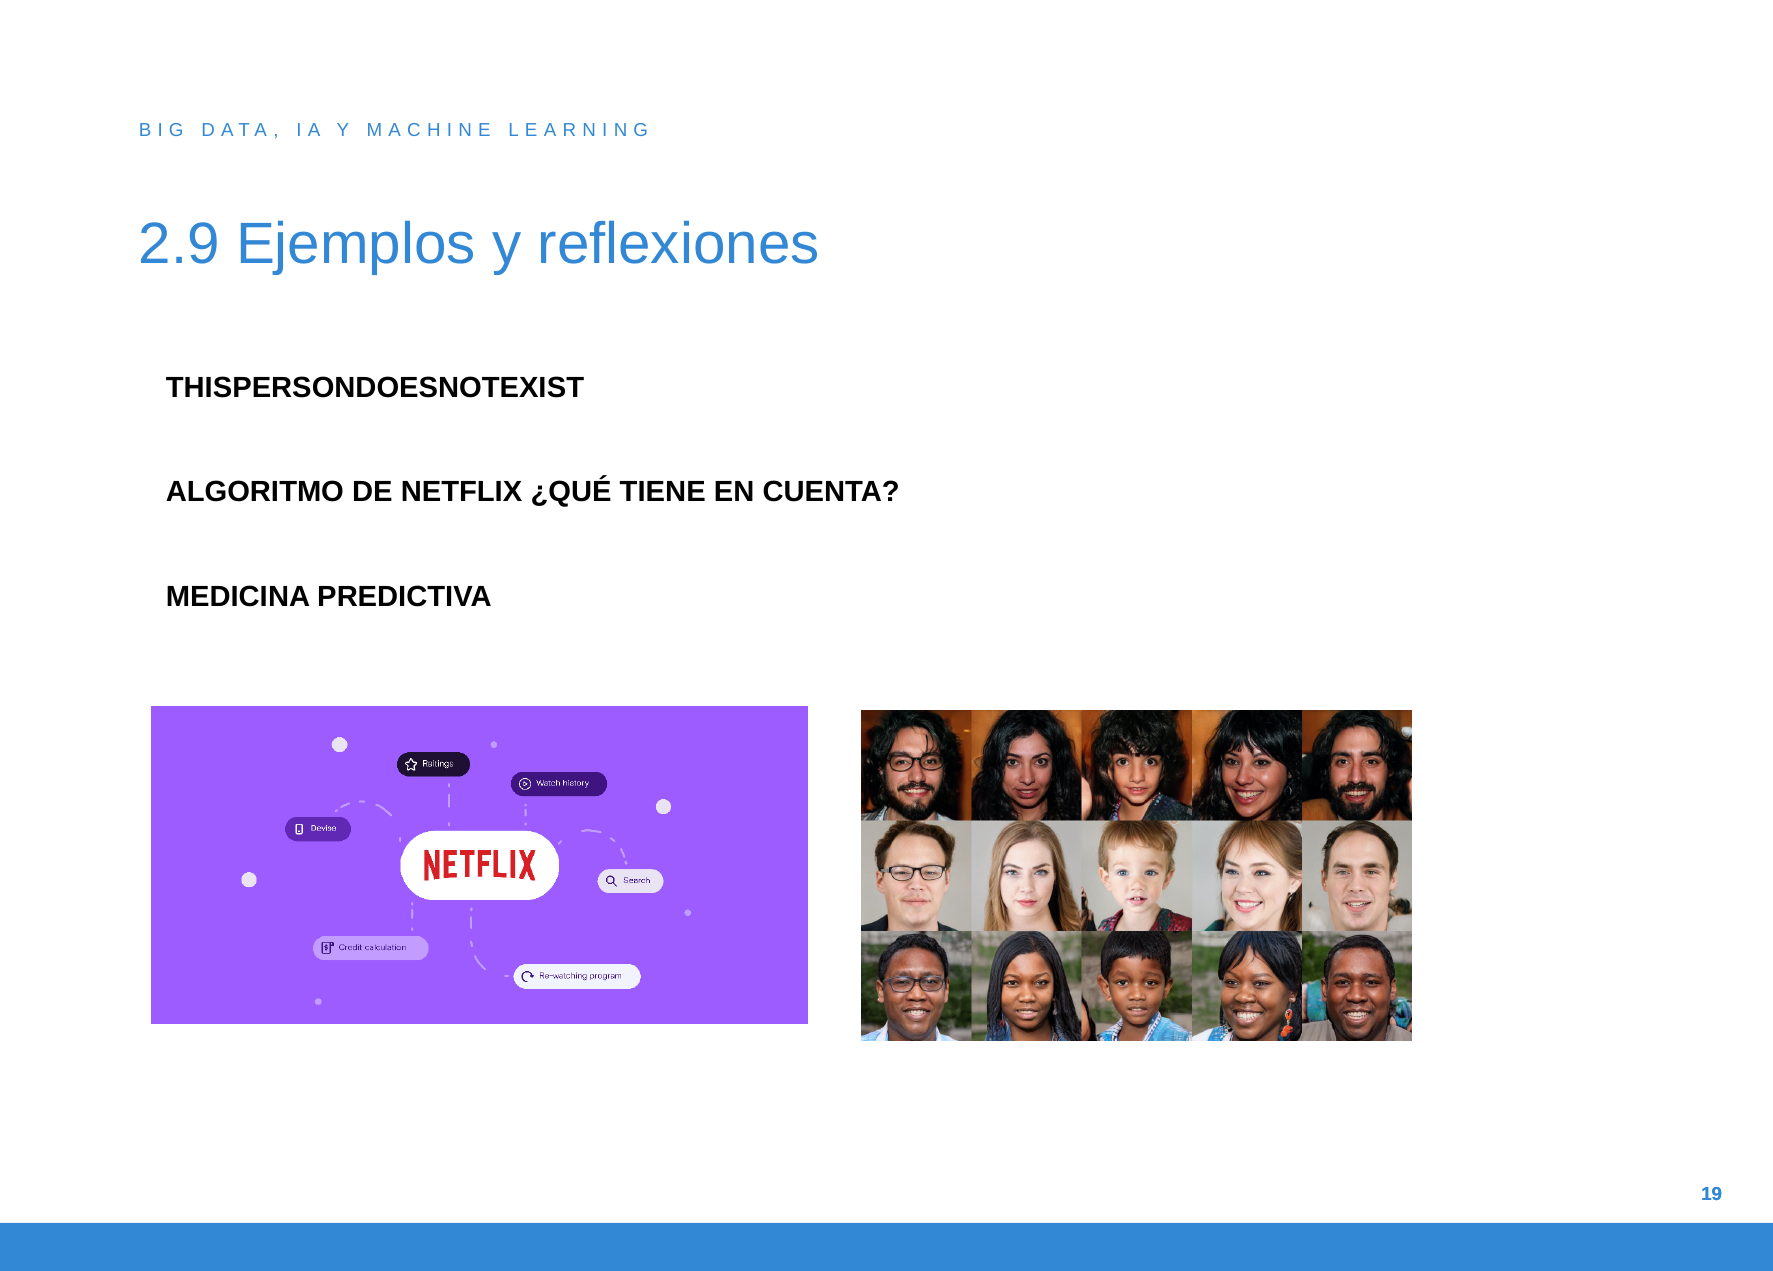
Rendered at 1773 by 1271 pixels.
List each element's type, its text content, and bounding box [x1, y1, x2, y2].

list THISPERSONDOESNOTEXIST ALGORITMO DE NETFLIX ¿QUÉ TIENE EN CUENTA? MEDICINA PREDICTIVA [148, 342, 1524, 1186]
list BIG DATA, IA Y MACHINE LEARNING [123, 109, 899, 156]
picture [861, 710, 1412, 1041]
text_box 19 [1686, 1162, 1756, 1223]
title 2.9 Ejemplos y reflexiones [123, 197, 1187, 269]
picture [151, 705, 809, 1024]
